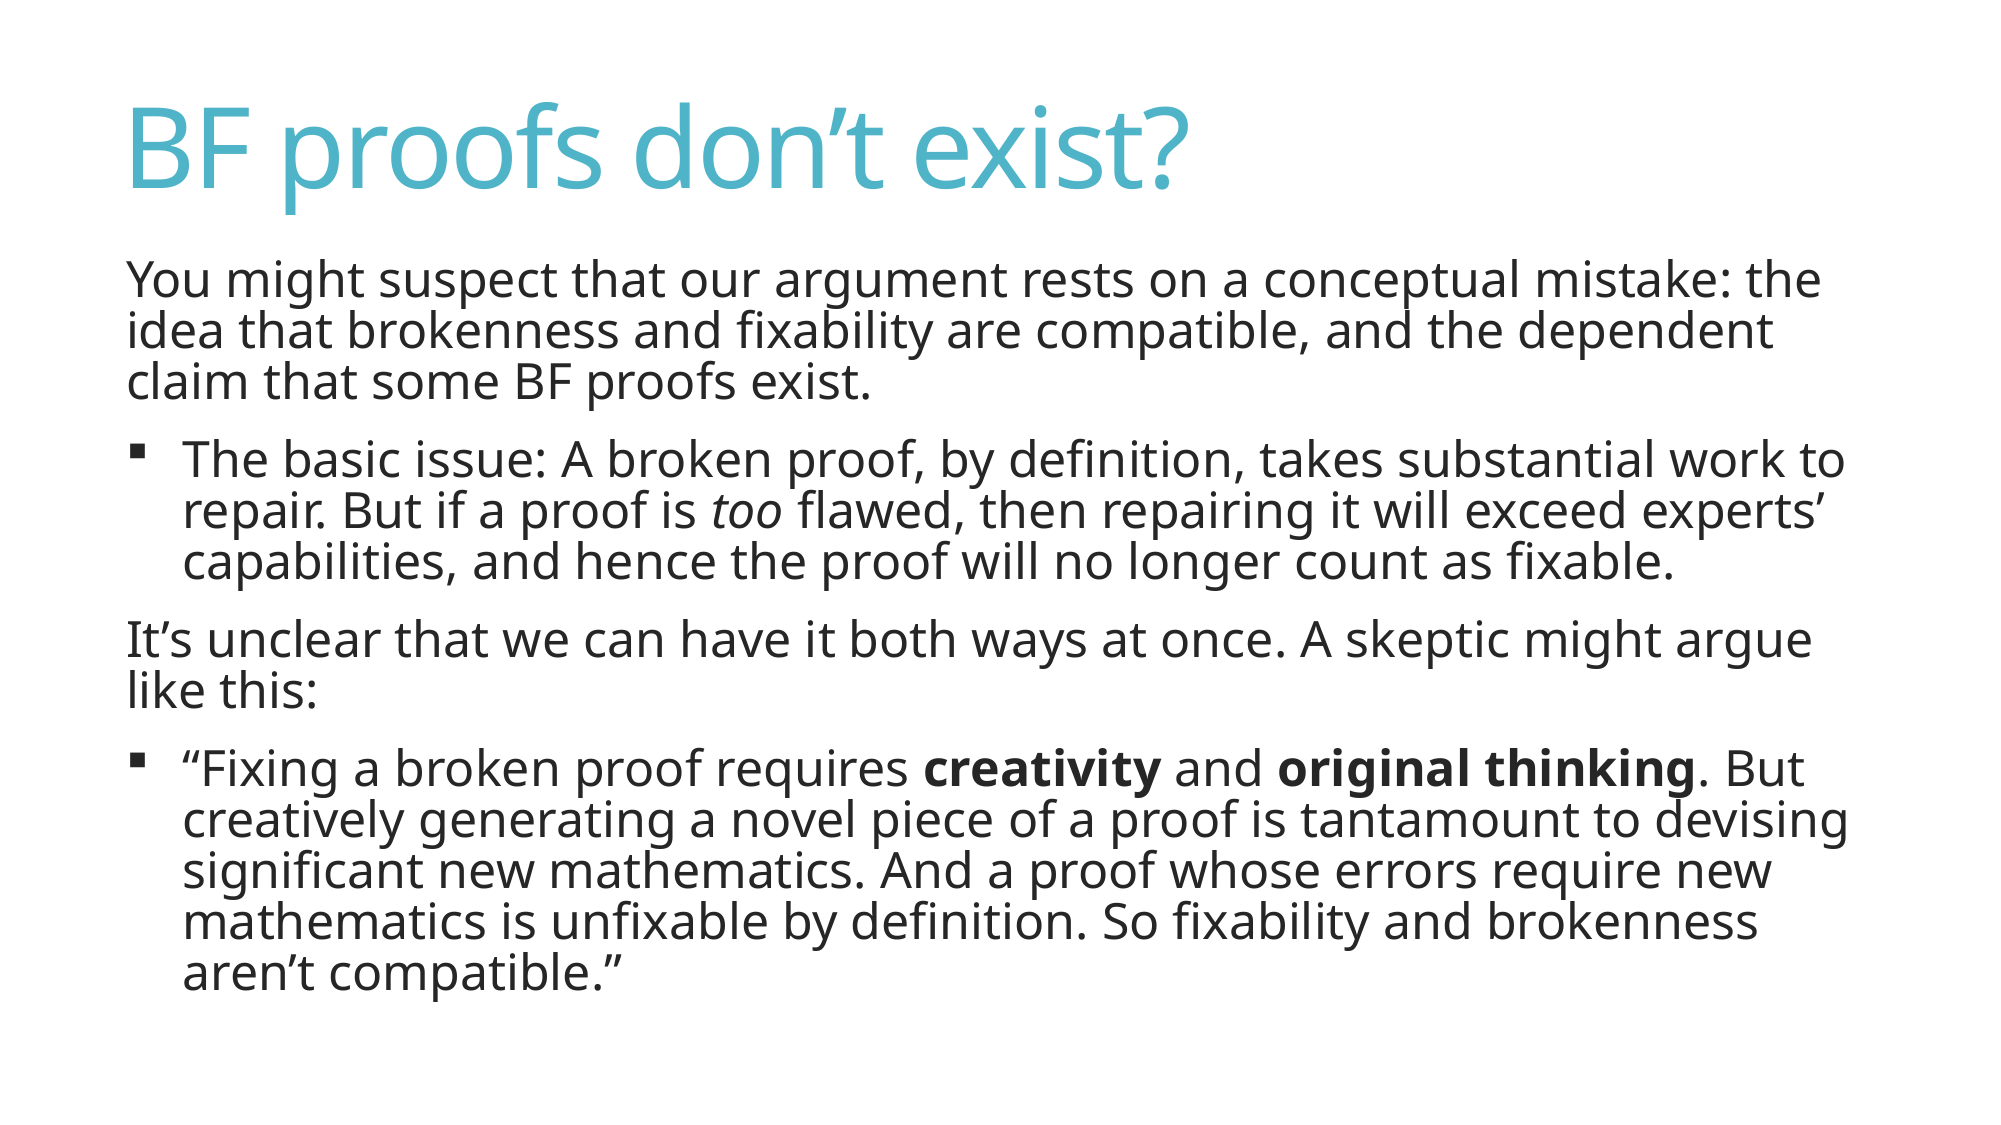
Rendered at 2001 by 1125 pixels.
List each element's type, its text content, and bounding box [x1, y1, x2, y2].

list You might suspect that our argument rests on a conceptual mistake: the idea that brokenness and fixability are compatible, and the dependent claim that some BF proofs exist. The basic issue: A broken proof, by definition, takes substantial work to repair. But if a proof is too flawed, then repairing it will exceed experts’ capabilities, and hence the proof will no longer count as fixable. It’s unclear that we can have it both ways at once. A skeptic might argue like this: “Fixing a broken proof requires creativity and original thinking. But creatively generating a novel piece of a proof is tantamount to devising significant new mathematics. And a proof whose errors require new mathematics is unfixable by definition. So fixability and brokenness aren’t compatible.” [111, 249, 1876, 1020]
title BF proofs don’t exist? [107, 81, 1875, 226]
